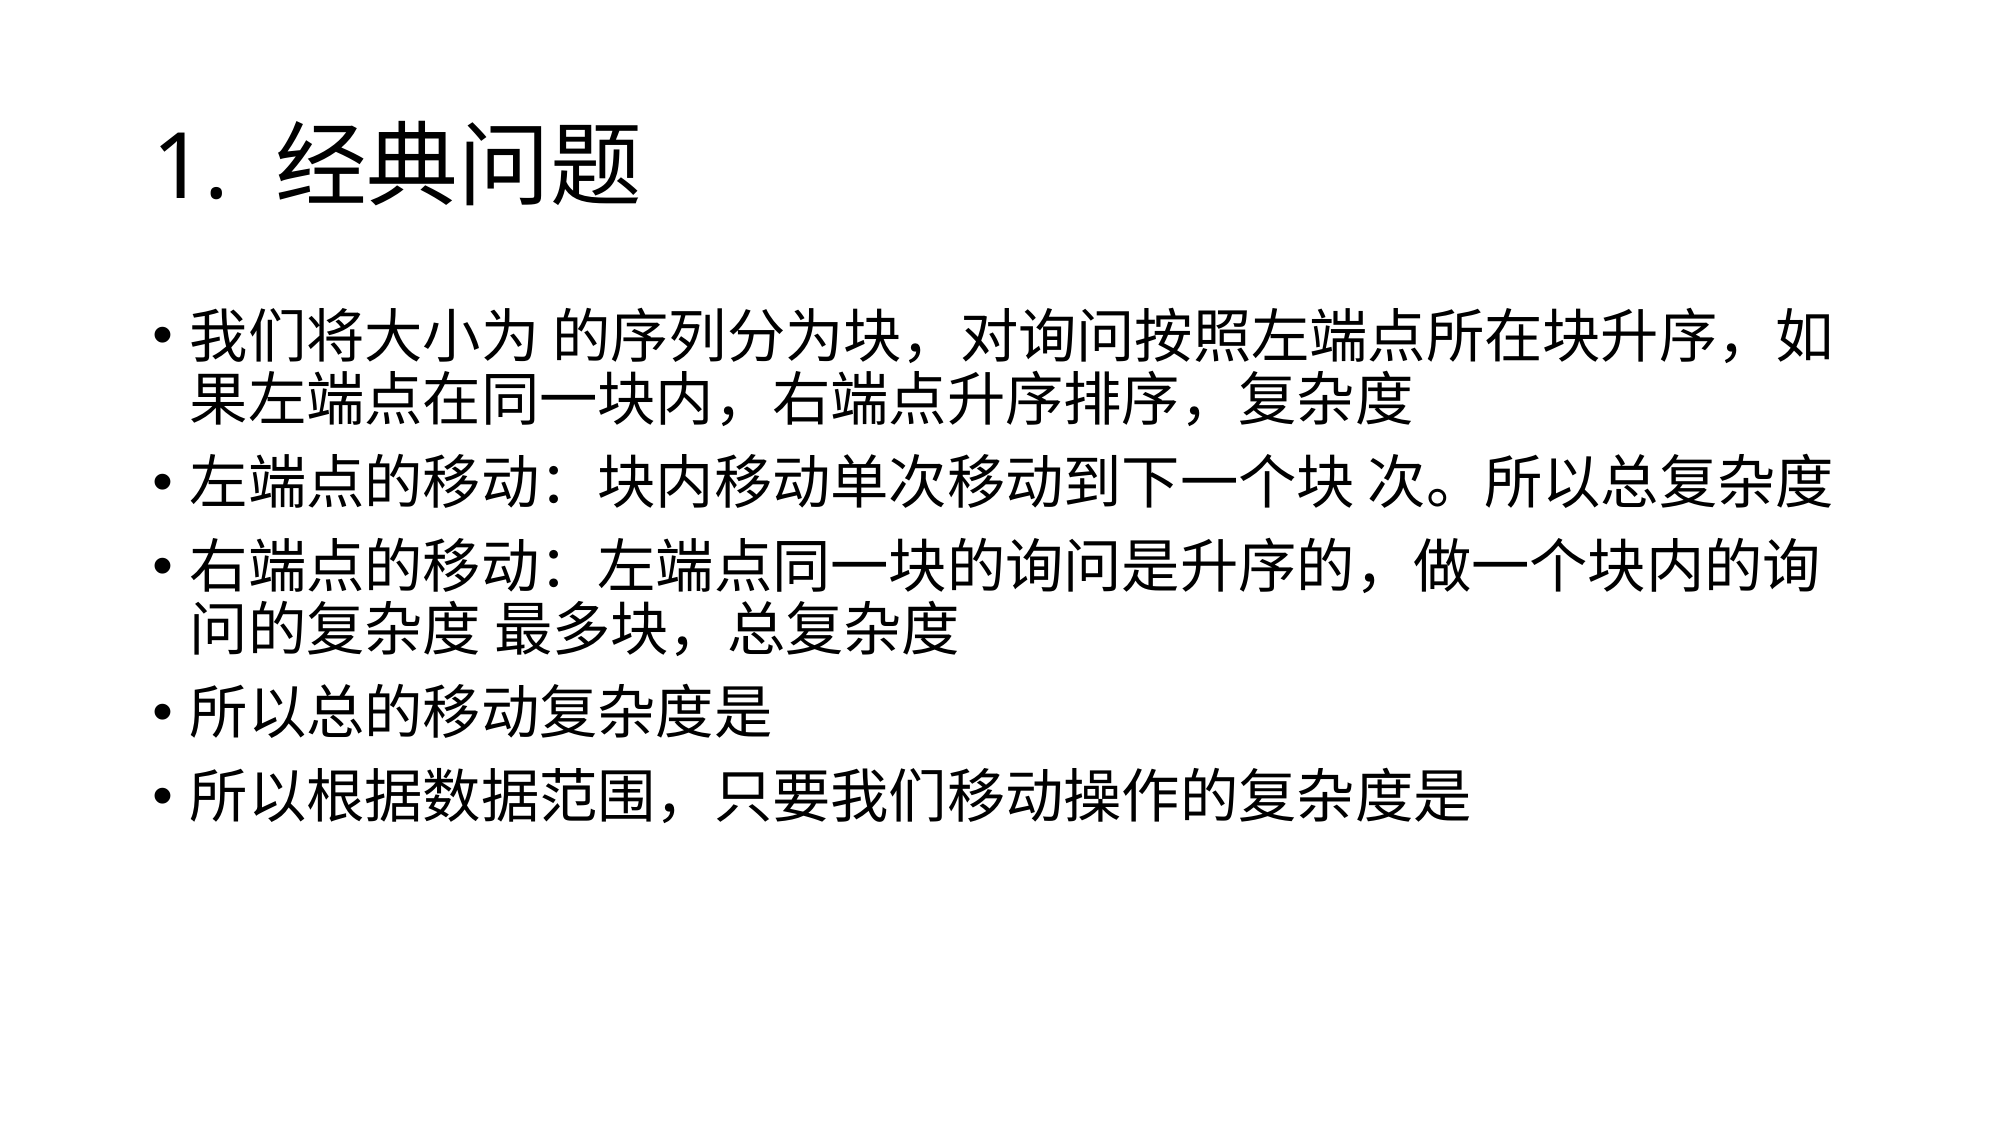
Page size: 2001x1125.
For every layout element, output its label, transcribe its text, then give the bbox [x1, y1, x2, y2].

title 1. 经典问题 [137, 59, 1863, 278]
